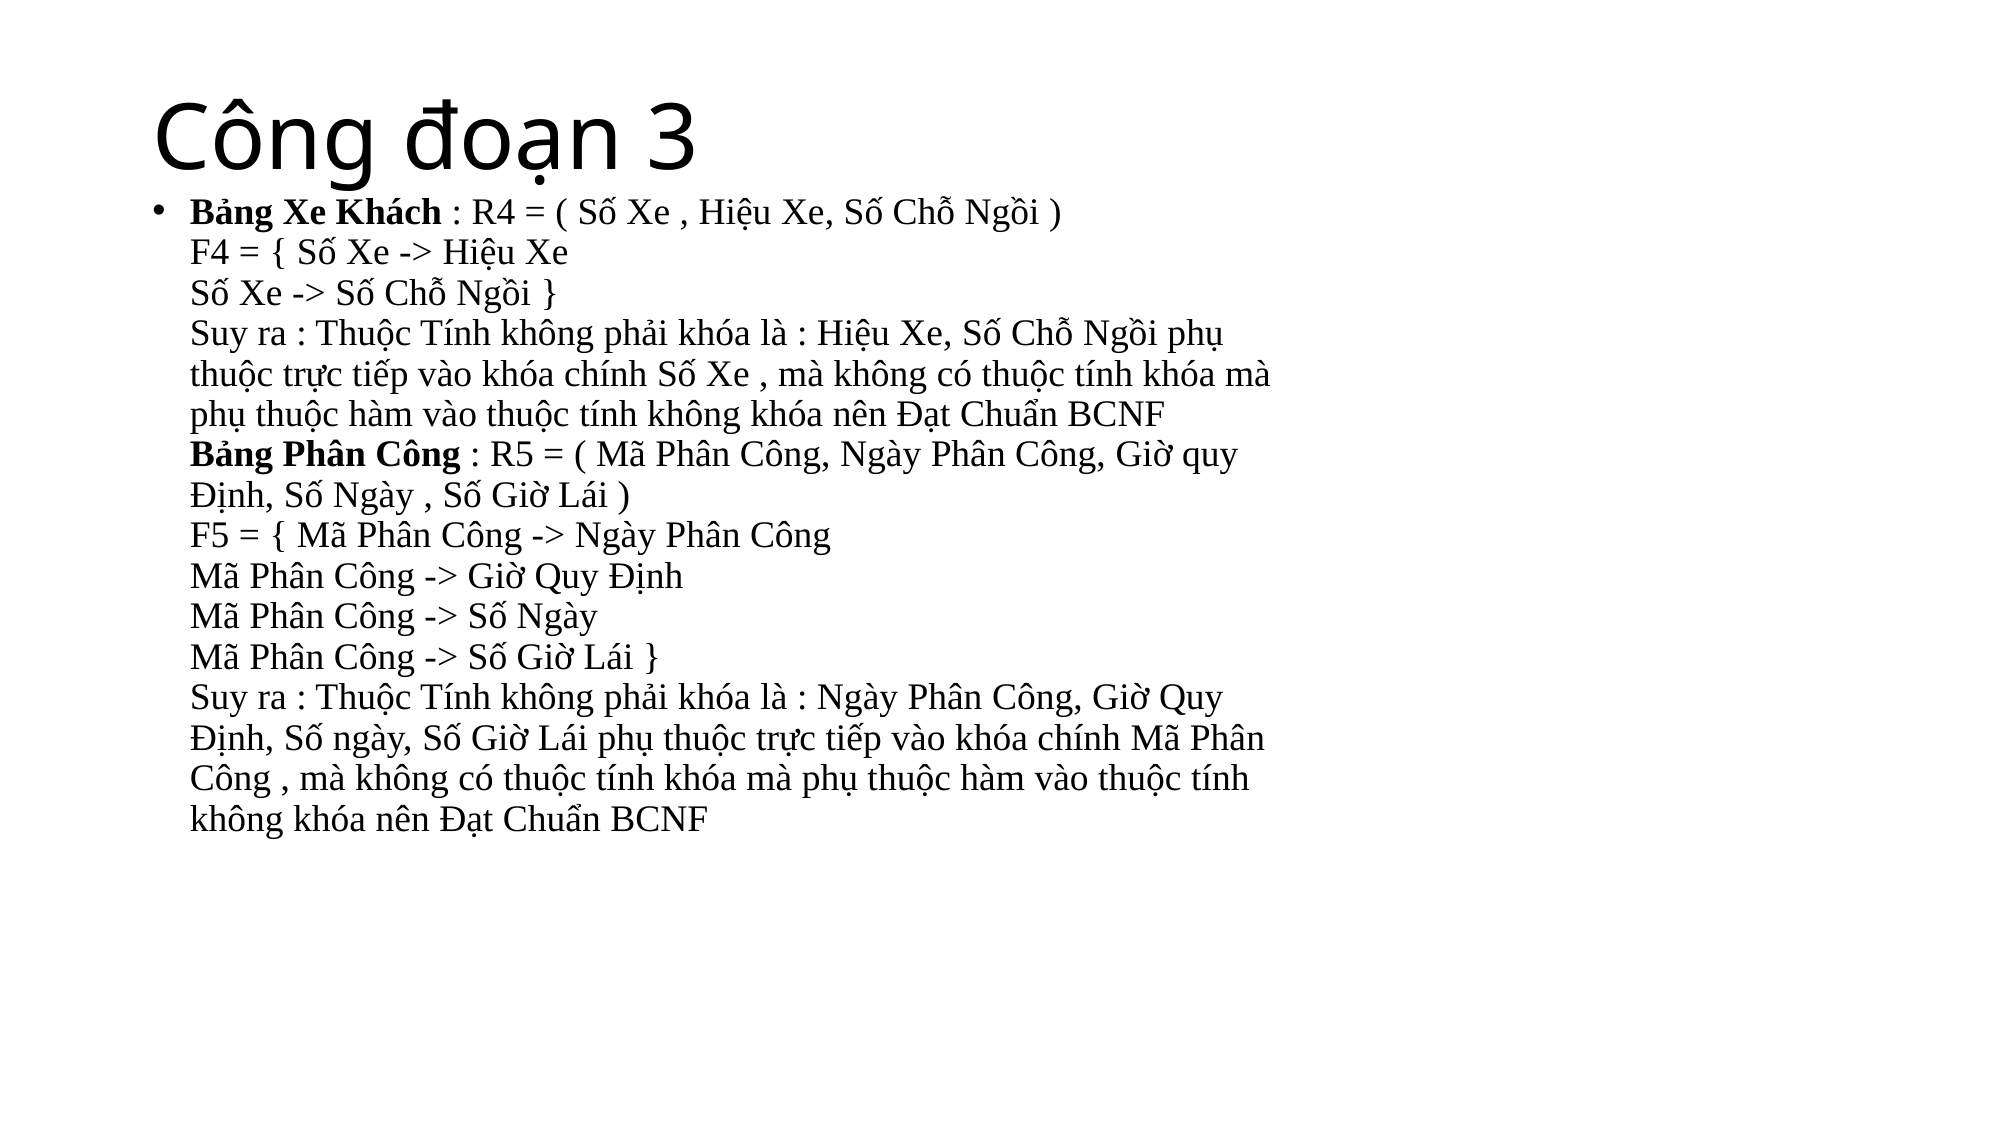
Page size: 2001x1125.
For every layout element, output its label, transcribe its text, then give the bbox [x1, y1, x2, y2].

list Bảng Xe Khách : R4 = ( Số Xe , Hiệu Xe, Số Chỗ Ngồi ) F4 = { Số Xe -> Hiệu Xe Số Xe -> Số Chỗ Ngồi } Suy ra : Thuộc Tính không phải khóa là : Hiệu Xe, Số Chỗ Ngồi phụ thuộc trực tiếp vào khóa chính Số Xe , mà không có thuộc tính khóa mà phụ thuộc hàm vào thuộc tính không khóa nên Đạt Chuẩn BCNF Bảng Phân Công : R5 = ( Mã Phân Công, Ngày Phân Công, Giờ quy Định, Số Ngày , Số Giờ Lái ) F5 = { Mã Phân Công -> Ngày Phân Công Mã Phân Công -> Giờ Quy Định Mã Phân Công -> Số Ngày Mã Phân Công -> Số Giờ Lái } Suy ra : Thuộc Tính không phải khóa là : Ngày Phân Công, Giờ Quy Định, Số ngày, Số Giờ Lái phụ thuộc trực tiếp vào khóa chính Mã Phân Công , mà không có thuộc tính khóa mà phụ thuộc hàm vào thuộc tính không khóa nên Đạt Chuẩn BCNF [137, 184, 1936, 1054]
title Công đoạn 3 [137, 59, 1863, 184]
